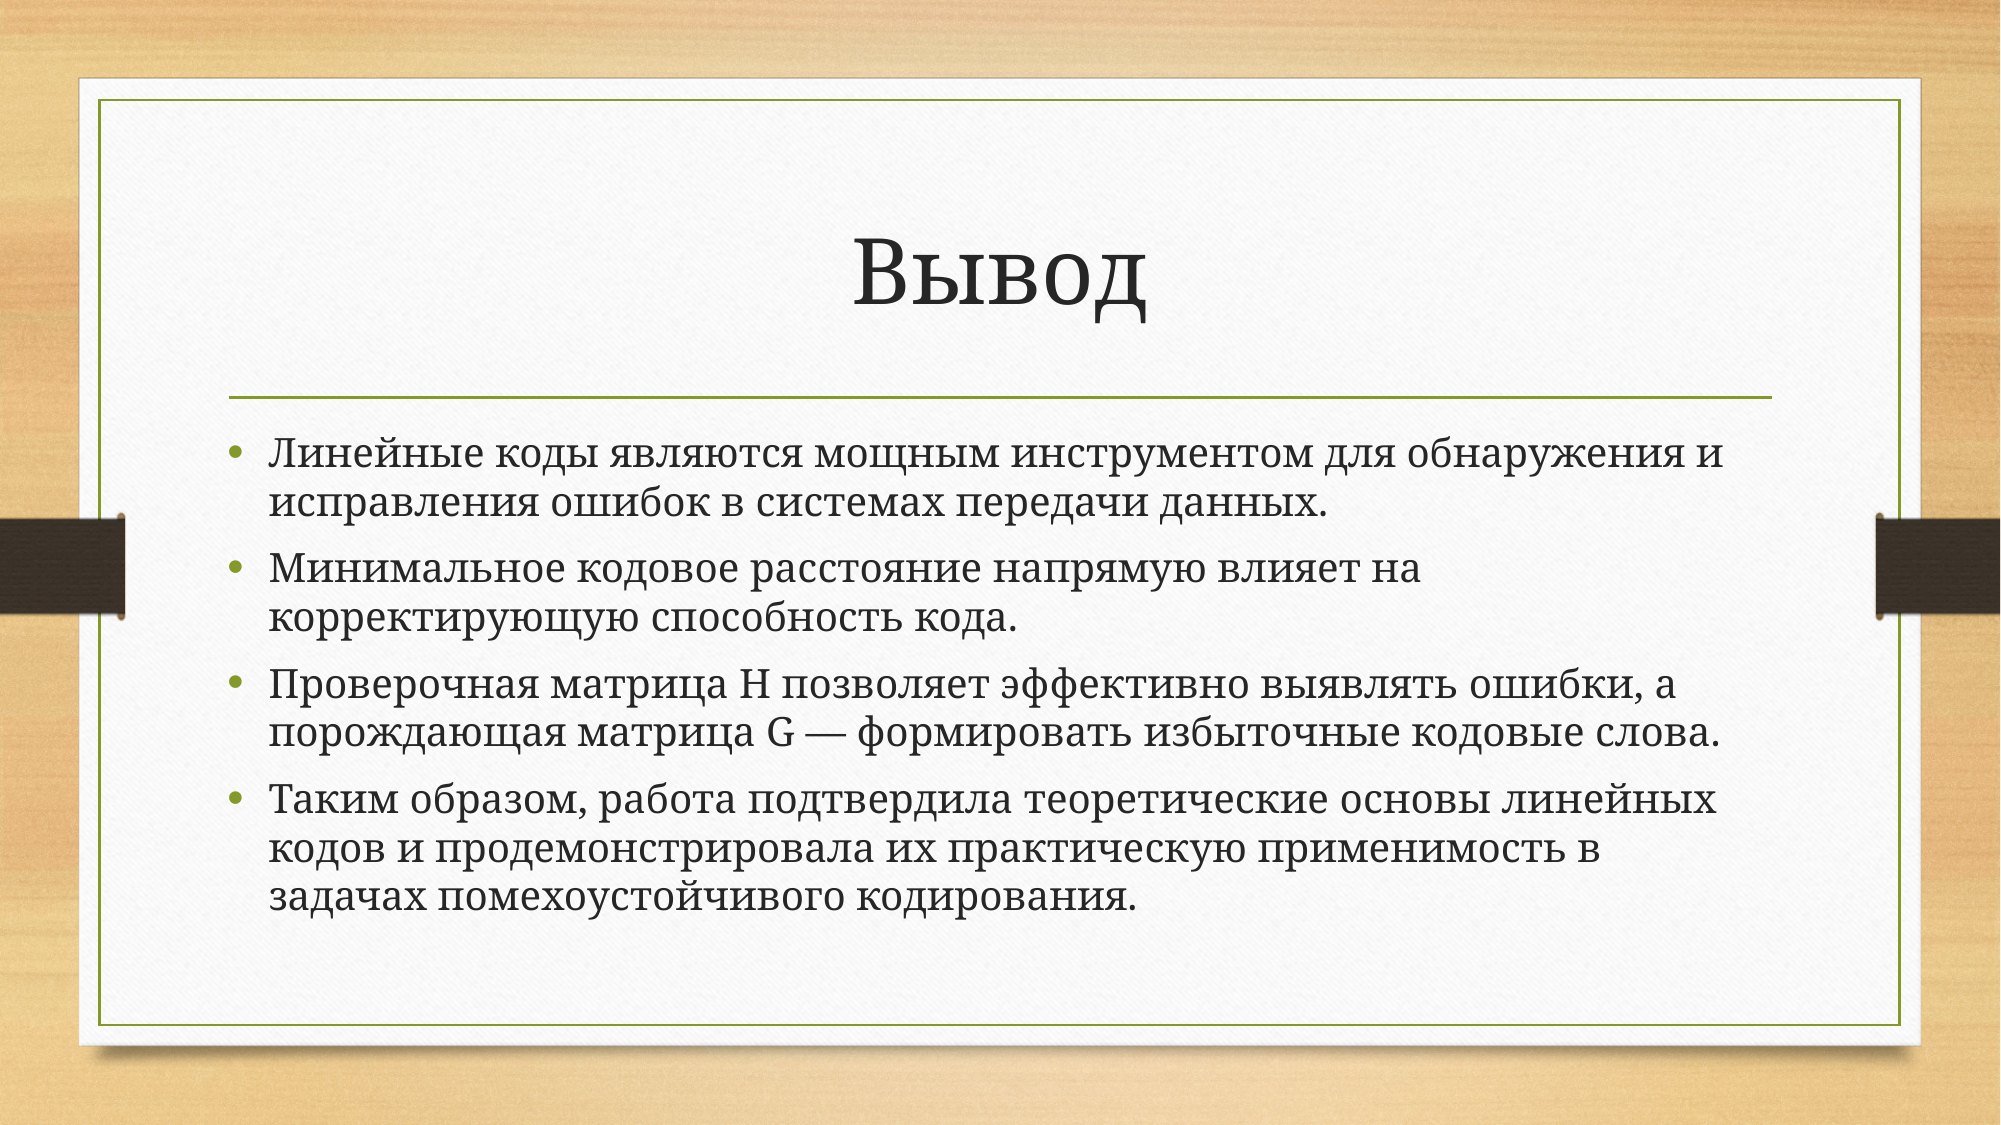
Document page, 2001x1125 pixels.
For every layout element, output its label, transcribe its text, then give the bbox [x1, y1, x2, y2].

list Линейные коды являются мощным инструментом для обнаружения и исправления ошибок в системах передачи данных. Минимальное кодовое расстояние напрямую влияет на корректирующую способность кода. Проверочная матрица H позволяет эффективно выявлять ошибки, а порождающая матрица G — формировать избыточные кодовые слова. Таким образом, работа подтвердила теоретические основы линейных кодов и продемонстрировала их практическую применимость в задачах помехоустойчивого кодирования. [212, 419, 1788, 964]
picture [0, 0, 2001, 1125]
title Вывод [212, 161, 1788, 375]
